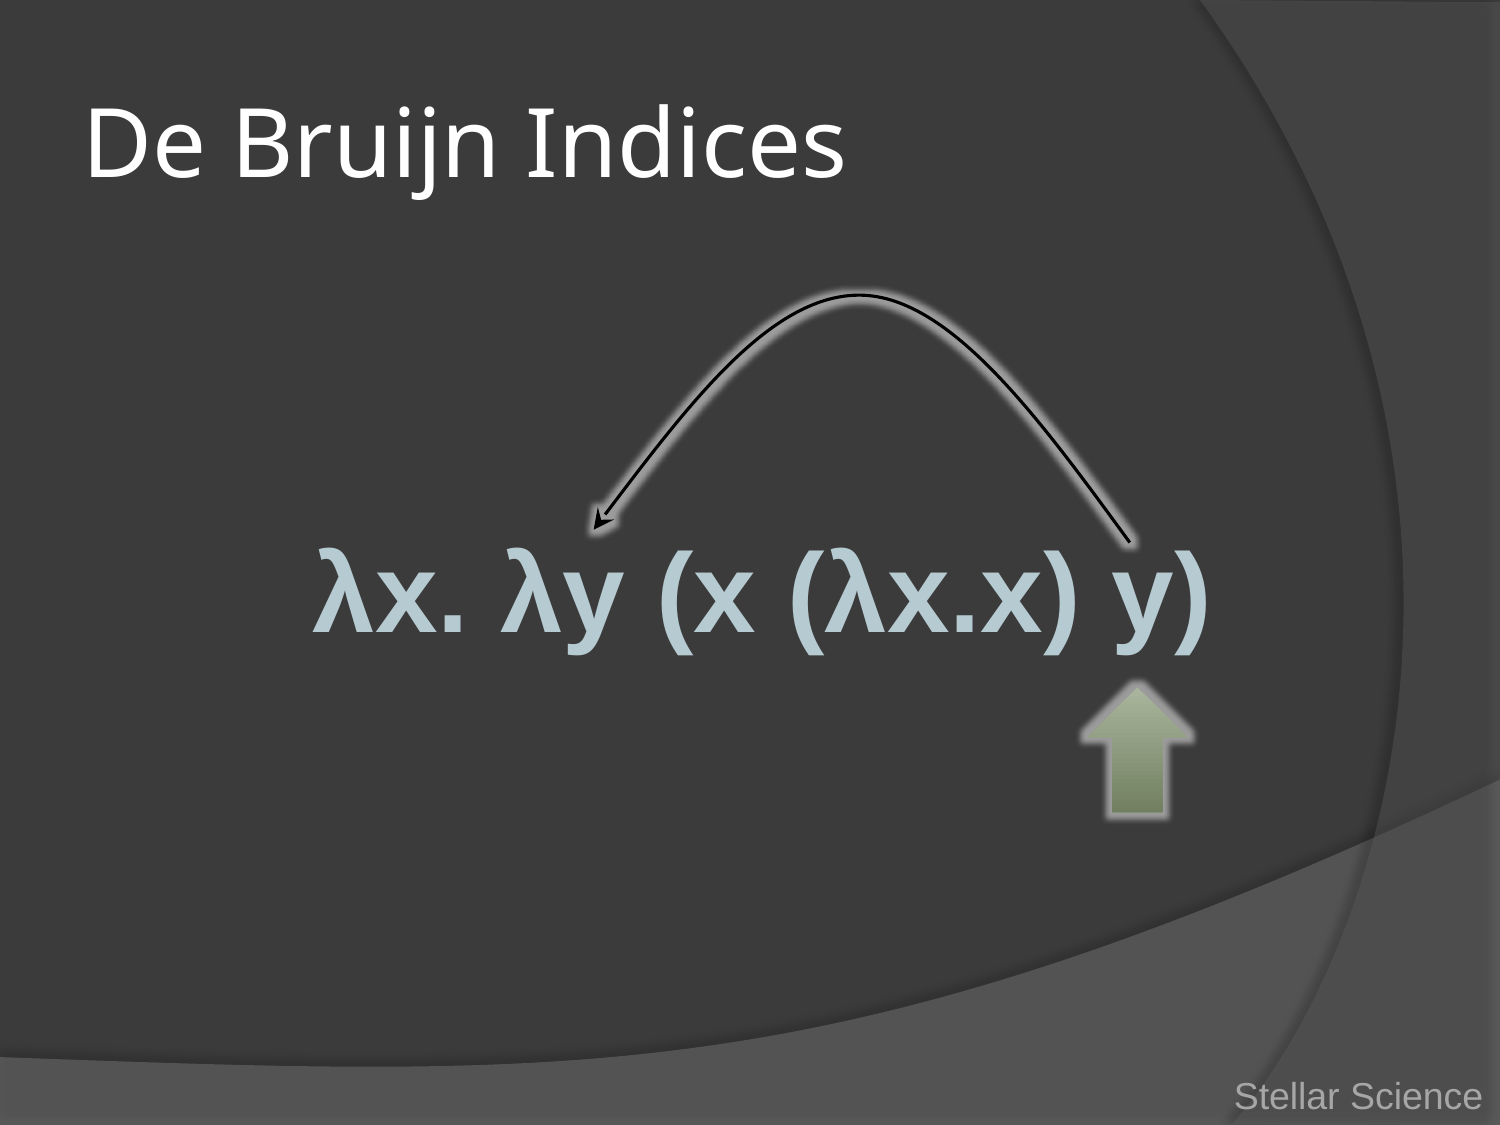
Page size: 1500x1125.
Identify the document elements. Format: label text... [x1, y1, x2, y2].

title De Bruijn Indices [75, 45, 1300, 233]
text_box [593, 293, 1132, 544]
text_box λx. λy (x (λx.x) y) [291, 512, 1229, 663]
text_box [1087, 687, 1188, 813]
text_box Stellar Science [1218, 1064, 1499, 1125]
